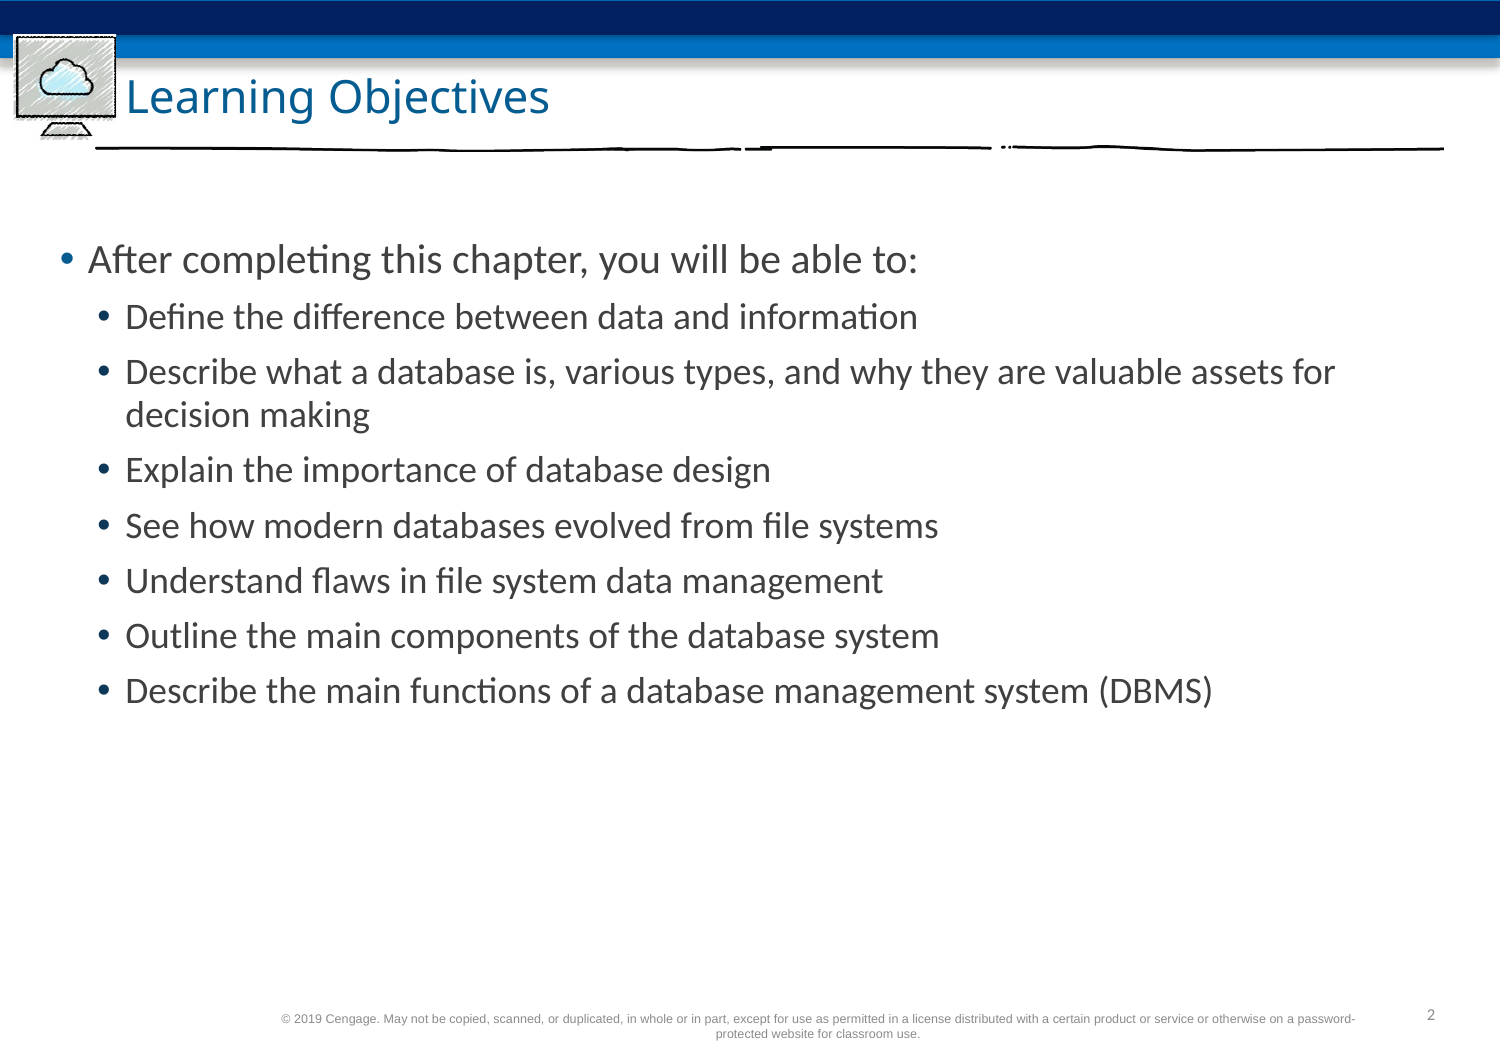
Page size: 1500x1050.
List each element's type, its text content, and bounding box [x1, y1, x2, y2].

list After completing this chapter, you will be able to: Define the difference between data and information Describe what a database is, various types, and why they are valuable assets for decision making Explain the importance of database design See how modern databases evolved from file systems Understand flaws in file system data management Outline the main components of the database system Describe the main functions of a database management system (DBMS) [59, 235, 1441, 468]
picture [13, 34, 117, 141]
footer © 2019 Cengage. May not be copied, scanned, or duplicated, in whole or in part, except for use as permitted in a license distributed with a certain product or service or otherwise on a password-protected website for classroom use. [262, 1007, 1375, 1045]
picture [95, 145, 1444, 152]
title Learning Objectives [125, 61, 1442, 138]
